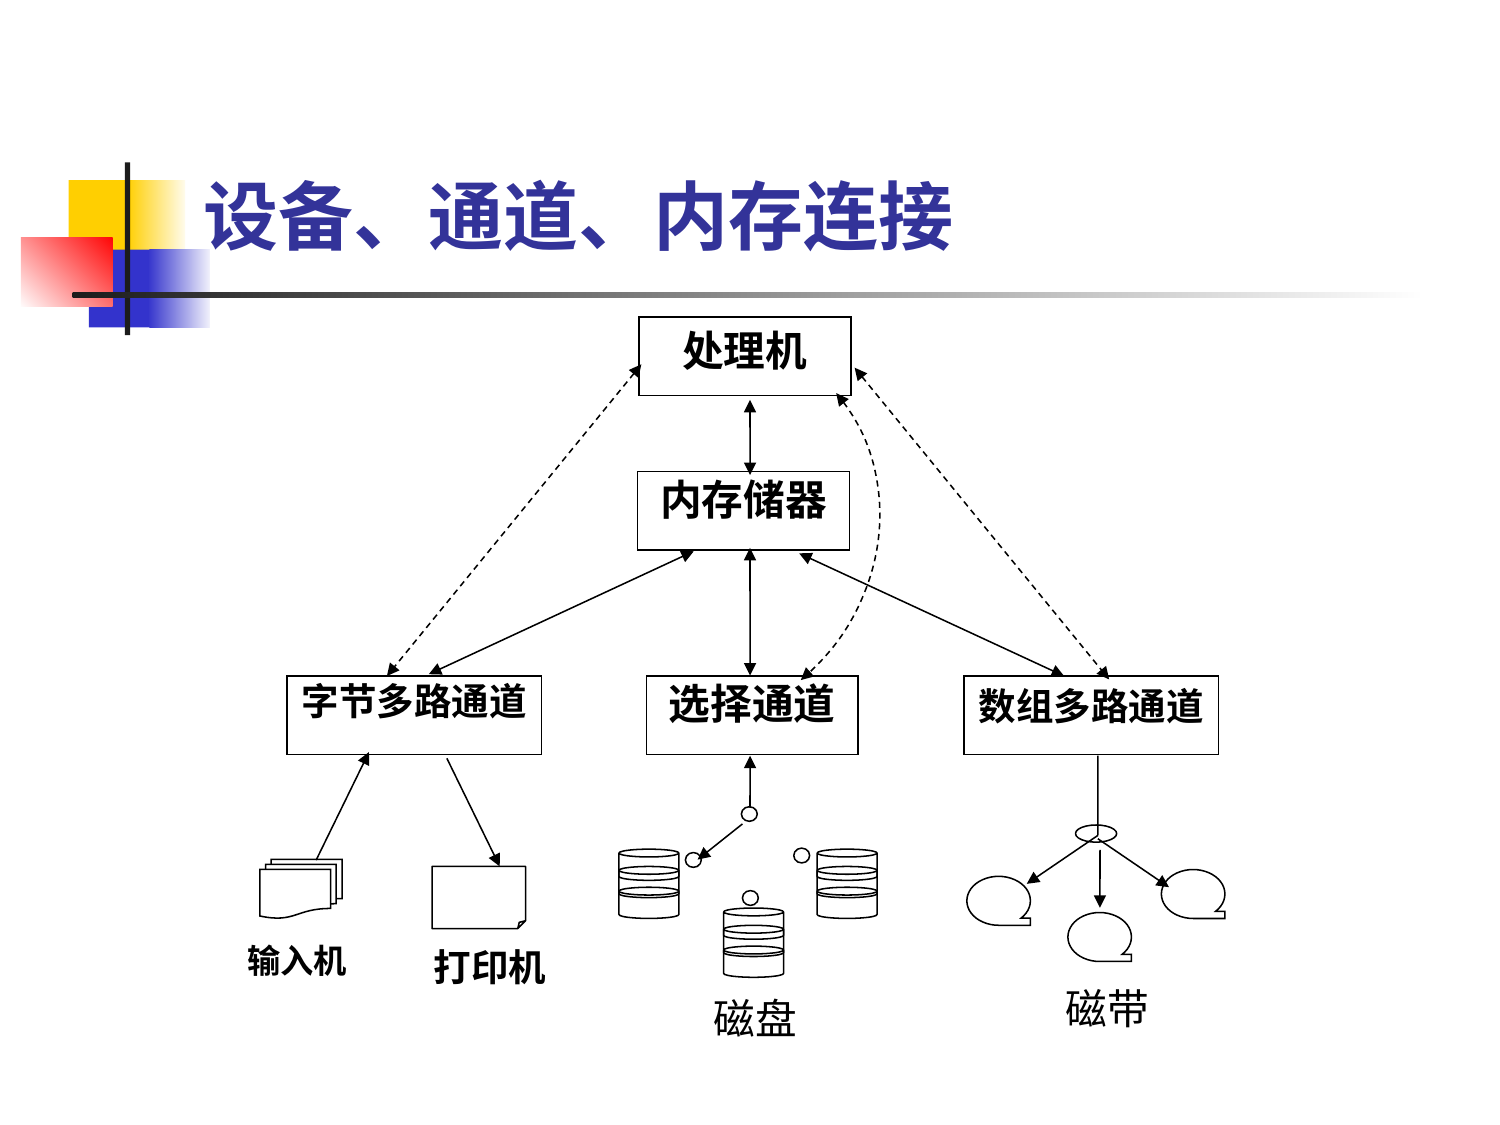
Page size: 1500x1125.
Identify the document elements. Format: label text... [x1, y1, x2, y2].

text_box [628, 364, 642, 379]
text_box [618, 849, 679, 919]
text_box [697, 823, 743, 860]
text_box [817, 849, 878, 919]
text_box [1161, 869, 1225, 919]
text_box 选择通道 [646, 676, 859, 755]
text_box [446, 758, 500, 867]
text_box [868, 585, 1065, 677]
text_box [793, 848, 810, 863]
text_box 打印机 [428, 942, 552, 1009]
text_box [432, 866, 526, 929]
text_box [674, 393, 880, 681]
text_box [386, 662, 400, 677]
text_box [1096, 665, 1110, 680]
text_box [1097, 838, 1169, 888]
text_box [723, 908, 784, 978]
text_box [259, 859, 343, 919]
text_box [854, 367, 868, 382]
text_box [428, 550, 693, 675]
text_box 磁盘 [697, 991, 814, 1050]
title 设备、通道、内存连接 [188, 77, 1468, 268]
text_box 字节多路通道 [287, 676, 542, 755]
text_box [316, 752, 370, 861]
text_box [743, 399, 757, 475]
text_box [1093, 849, 1107, 908]
text_box 输入机 [237, 938, 357, 1005]
text_box [685, 852, 702, 868]
text_box [966, 876, 1031, 926]
text_box 数组多路通道 [964, 676, 1219, 755]
text_box [1090, 825, 1117, 843]
text_box [743, 755, 757, 808]
text_box 处理机 [638, 316, 851, 396]
text_box 磁带 [1045, 980, 1169, 1050]
text_box [1067, 912, 1132, 962]
text_box [742, 890, 759, 906]
text_box [1075, 825, 1097, 842]
text_box [1026, 835, 1098, 884]
text_box 内存储器 [637, 471, 742, 551]
text_box [743, 620, 757, 676]
text_box [741, 806, 758, 822]
